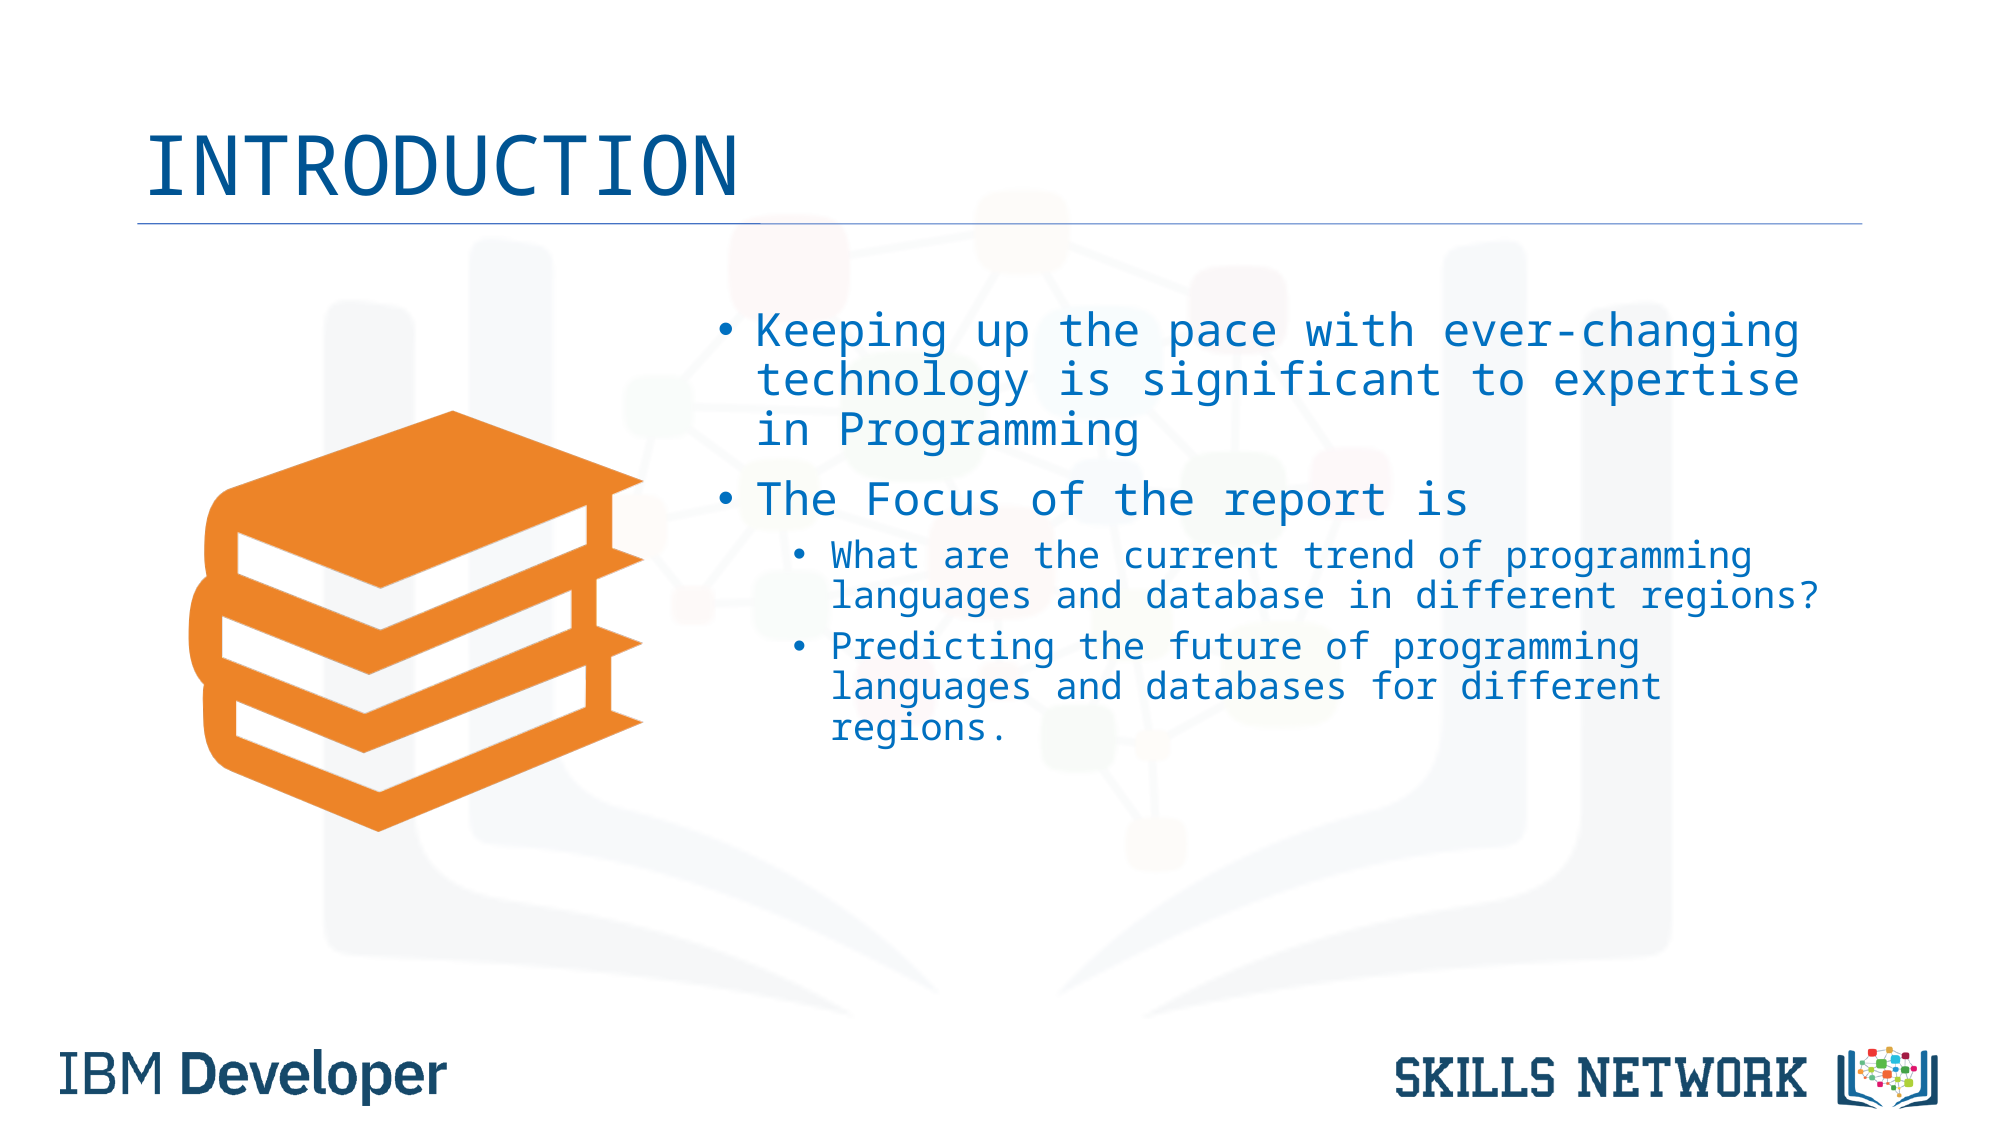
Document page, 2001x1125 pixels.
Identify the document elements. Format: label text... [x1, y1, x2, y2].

text_box Keeping up the pace with ever-changing technology is significant to expertise in Programming The Focus of the report is What are the current trend of programming languages and database in different regions? Predicting the future of programming languages and databases for different regions. [702, 299, 1863, 1014]
picture [1390, 1045, 1945, 1111]
picture [163, 370, 665, 872]
title INTRODUCTION [126, 59, 1381, 278]
picture [55, 1045, 459, 1108]
